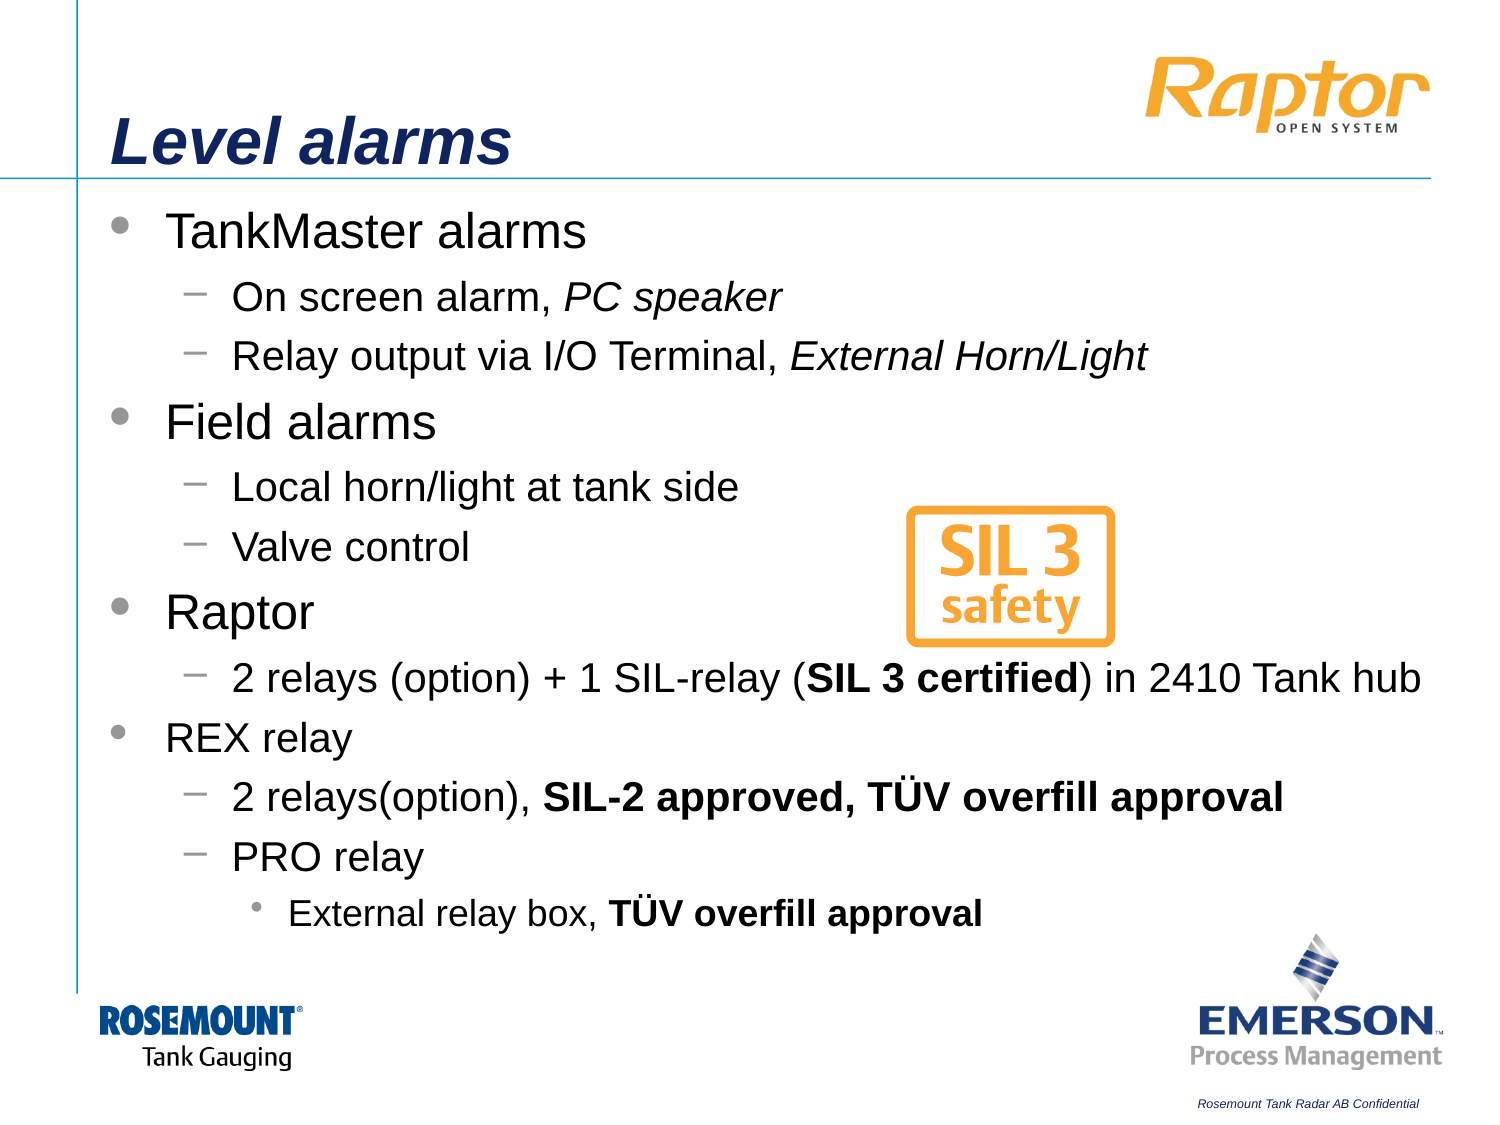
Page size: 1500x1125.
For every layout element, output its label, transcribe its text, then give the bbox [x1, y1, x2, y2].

picture [100, 1005, 303, 1071]
picture [1139, 54, 1436, 135]
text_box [891, 491, 1131, 661]
list TankMaster alarms On screen alarm, PC speaker Relay output via I/O Terminal, External Horn/Light Field alarms Local horn/light at tank side Valve control Raptor 2 relays (option) + 1 SIL-relay (SIL 3 certified) in 2410 Tank hub REX relay 2 relays(option), SIL-2 approved, TÜV overfill approval PRO relay External relay box, TÜV overfill approval [93, 197, 1463, 944]
picture [1173, 944, 1461, 1098]
title Level alarms [95, 66, 1342, 186]
